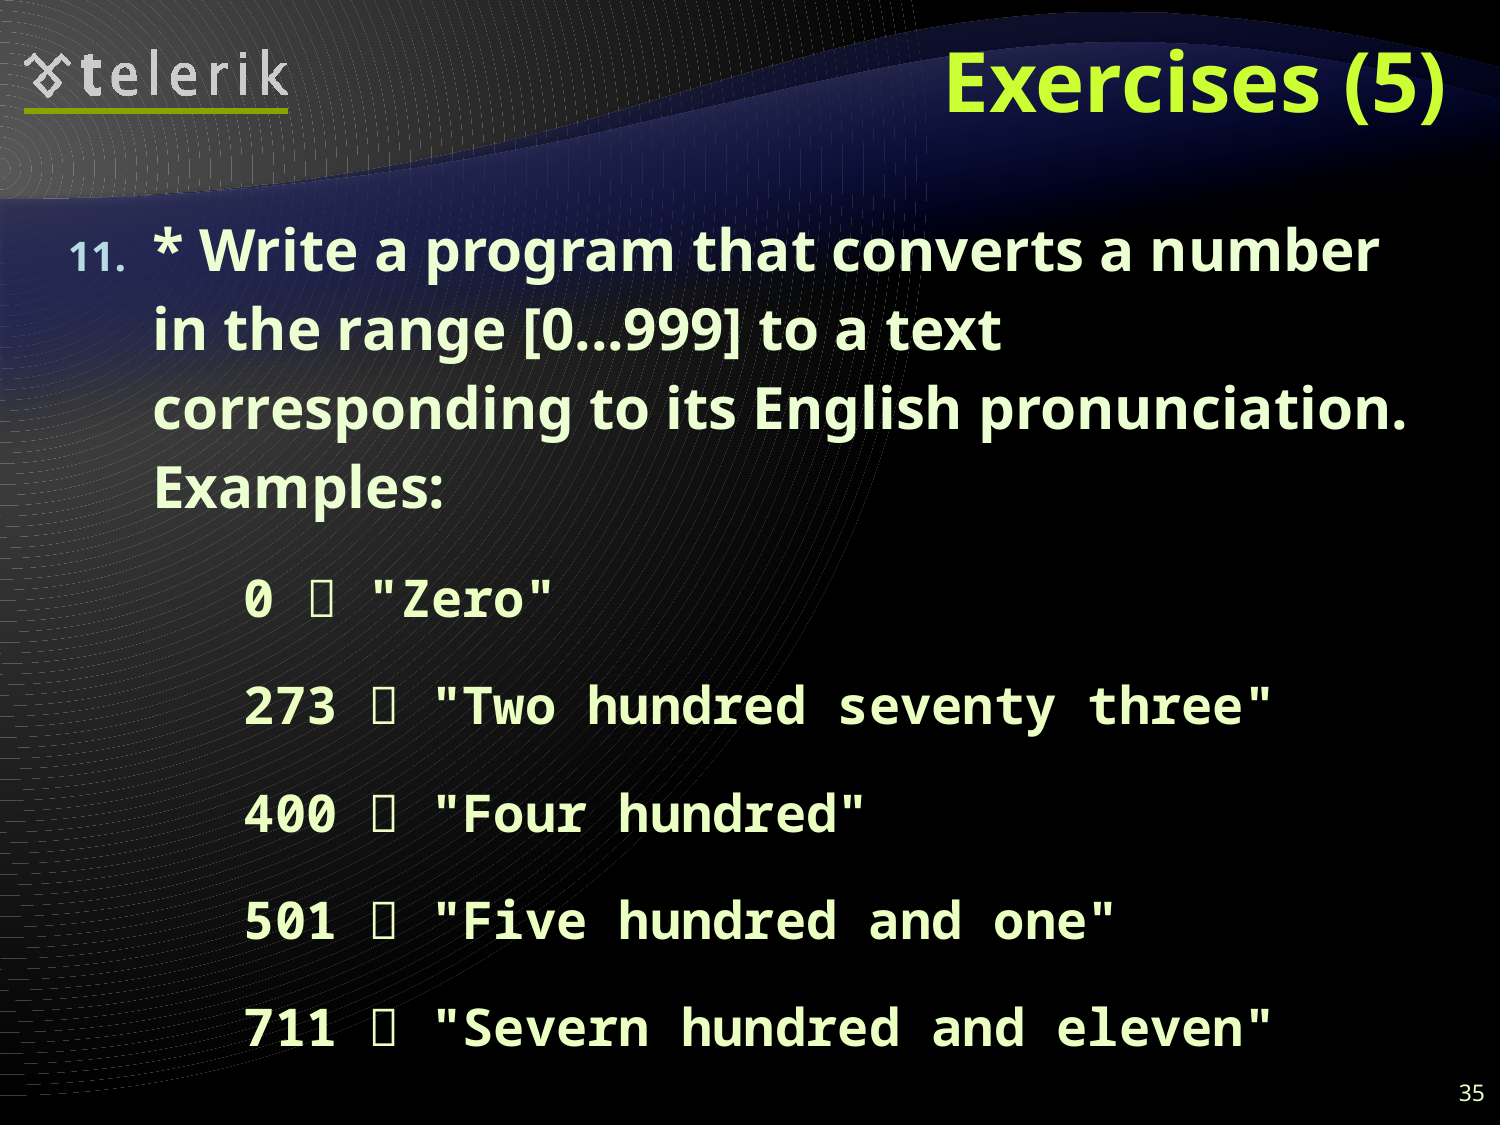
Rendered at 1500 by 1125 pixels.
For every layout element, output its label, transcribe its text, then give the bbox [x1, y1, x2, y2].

title Exercises (5) [300, 12, 1463, 163]
list * Write a program that converts a number in the range [0...999] to a text corresponding to its English pronunciation. Examples: 0  "Zero" 273  "Two hundred seventy three" 400  "Four hundred" 501  "Five hundred and one" 711  "Severn hundred and eleven" [53, 196, 1447, 1094]
picture [24, 49, 288, 114]
slide_number 35 [1425, 1074, 1500, 1113]
